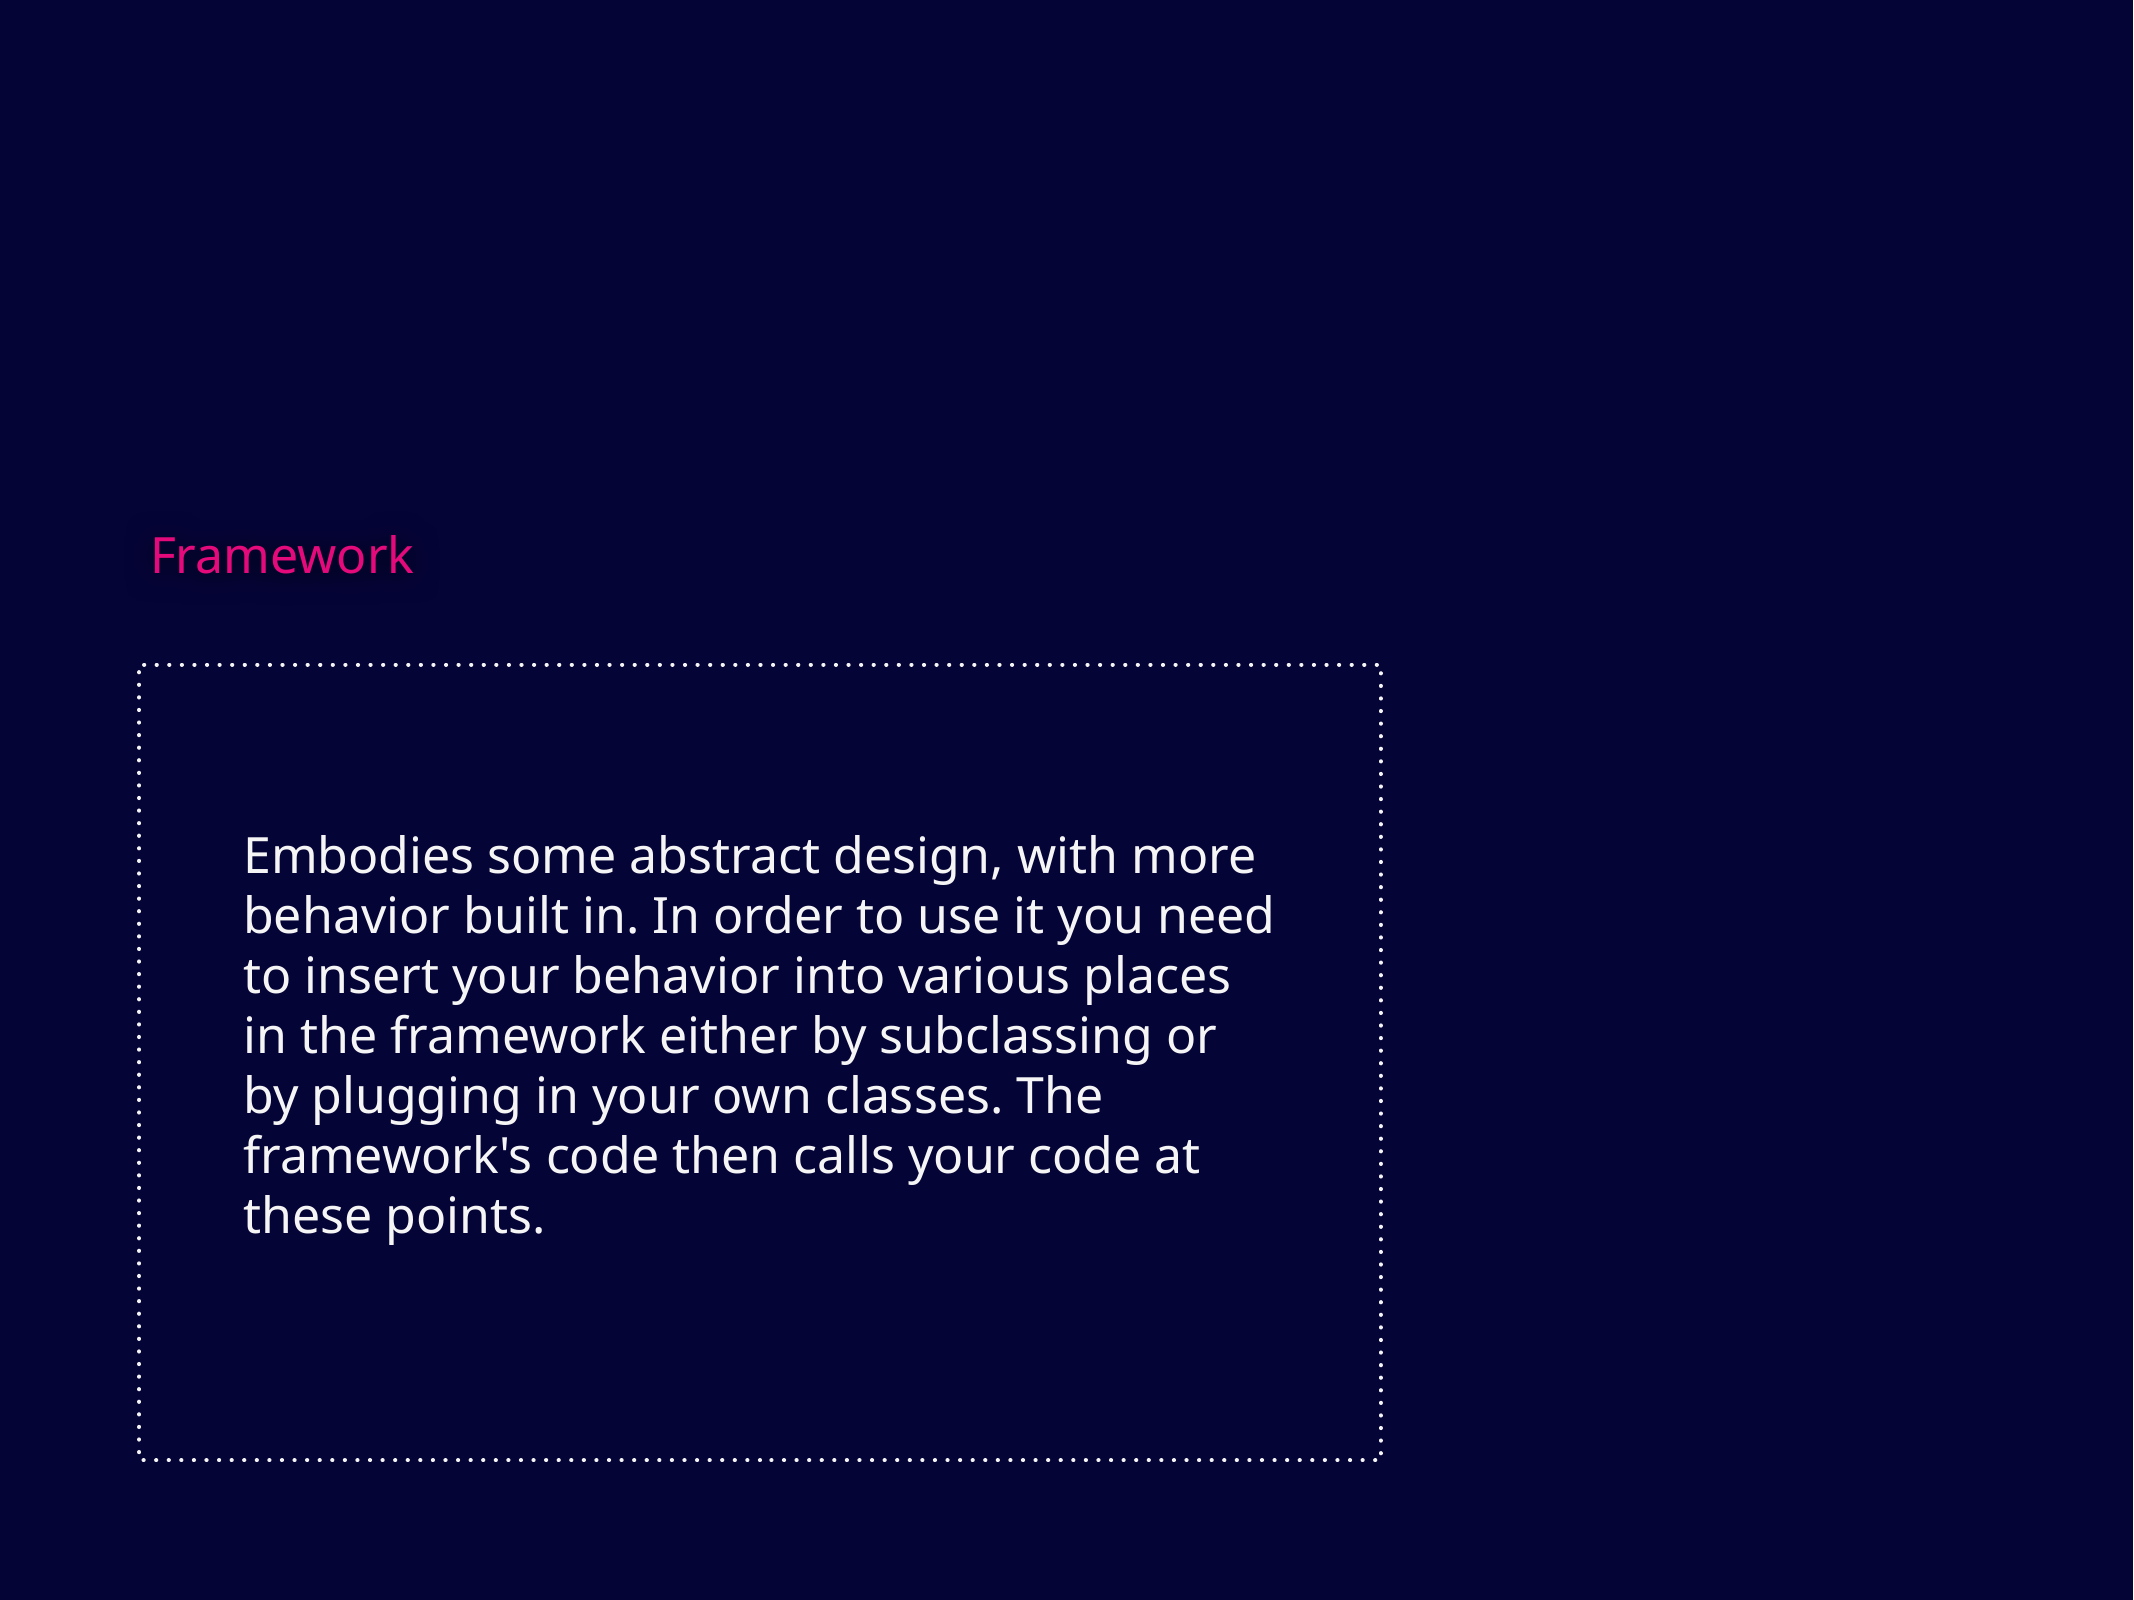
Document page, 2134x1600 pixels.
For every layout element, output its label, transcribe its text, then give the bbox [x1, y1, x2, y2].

text_box Embodies some abstract design, with more behavior built in. In order to use it you need to insert your behavior into various places in the framework either by subclassing or by plugging in your own classes. The framework's code then calls your code at these points. [235, 814, 1285, 1252]
text_box [139, 664, 1381, 1461]
text_box Framework [125, 498, 1211, 609]
